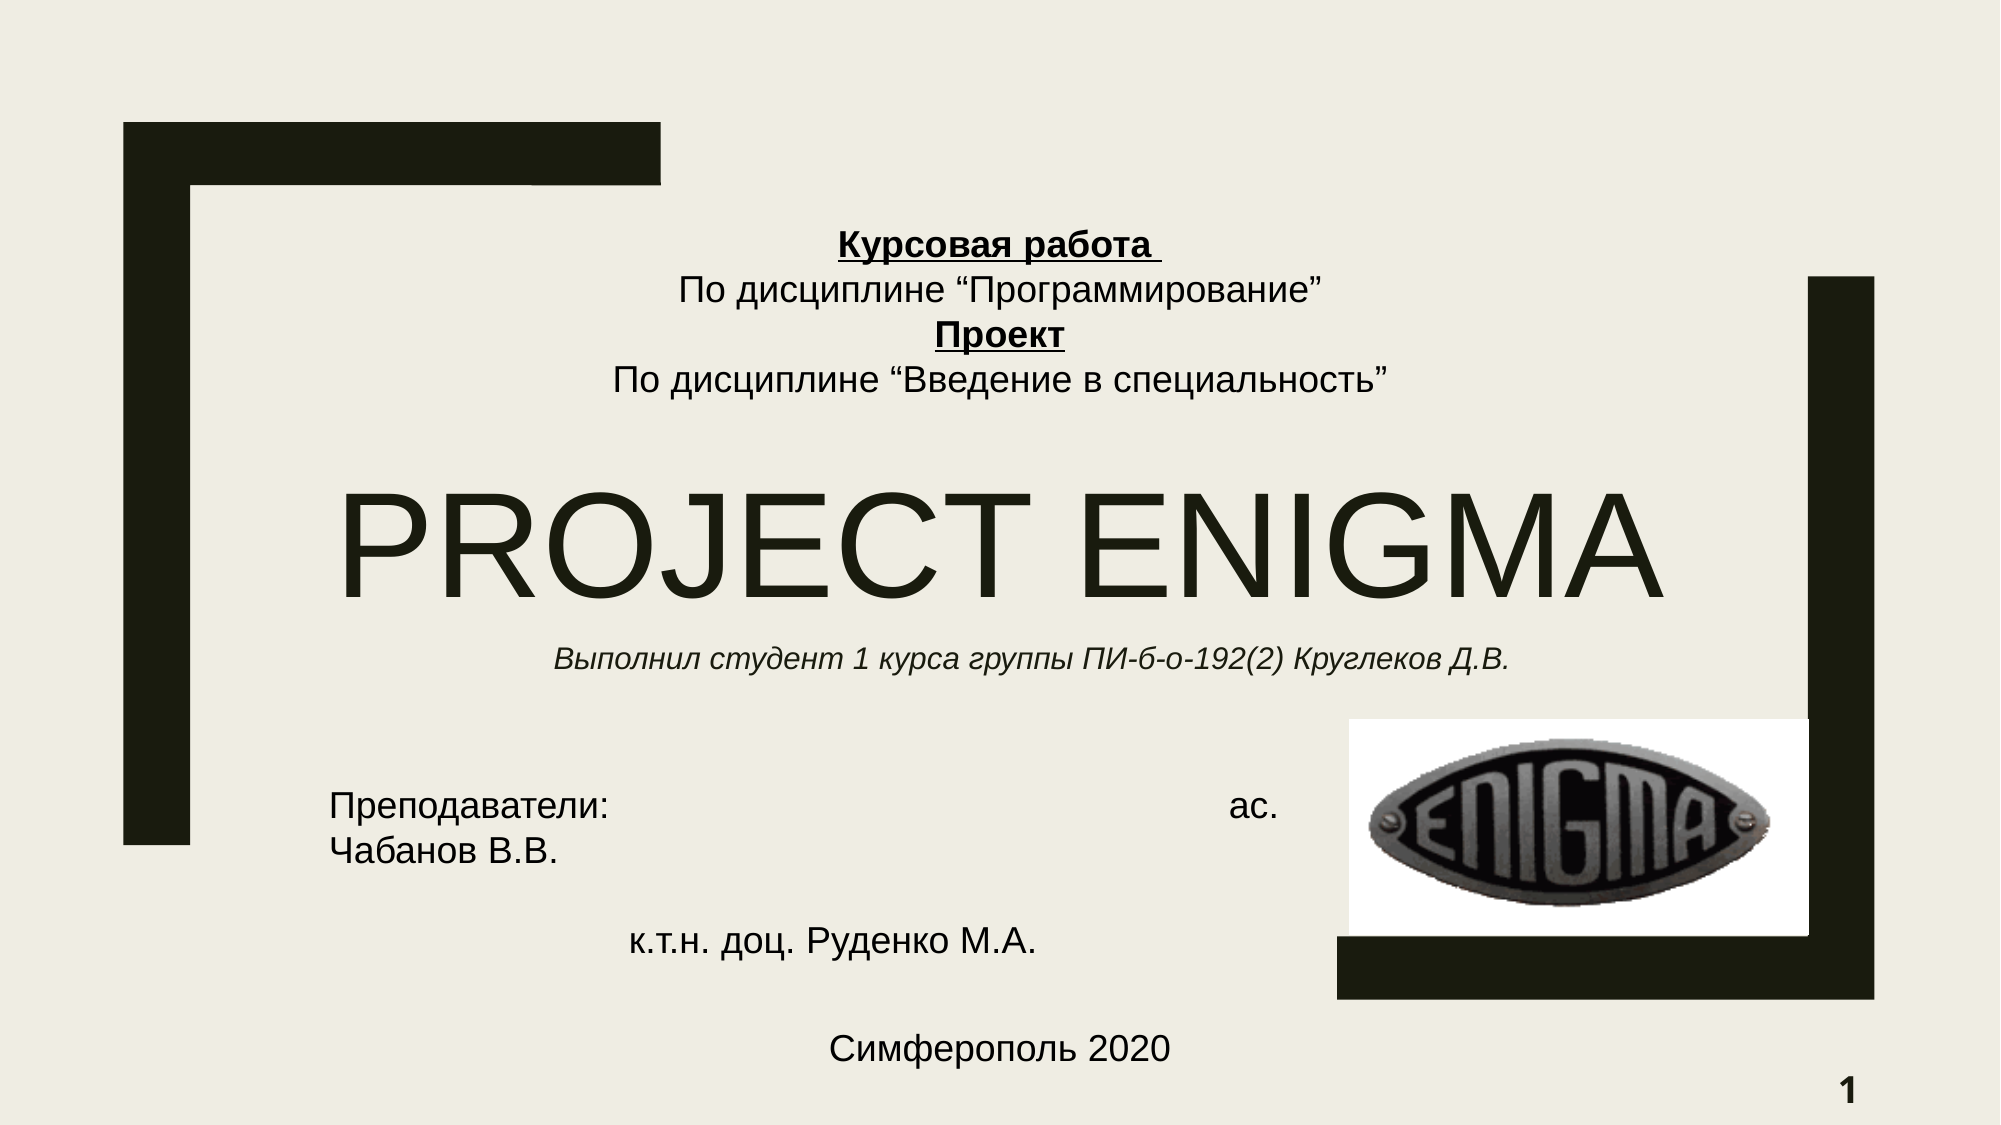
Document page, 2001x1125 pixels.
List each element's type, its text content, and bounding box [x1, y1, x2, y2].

text_box Симферополь 2020 [763, 1016, 1237, 1077]
text_box Преподаватели: ас. Чабанов В.В. к.т.н. доц. Руденко М.А. [314, 774, 1382, 969]
picture [1349, 719, 1809, 935]
text_box Курсовая работа По дисциплине “Программирование” Проект По дисциплине “Введение в специальность” [439, 212, 1561, 408]
title Project Enigma [314, 468, 1686, 638]
slide_number 1 [1612, 1058, 1875, 1125]
subtitle Выполнил студент 1 курса группы ПИ-б-о-192(2) Круглеков Д.В. [439, 633, 1561, 705]
